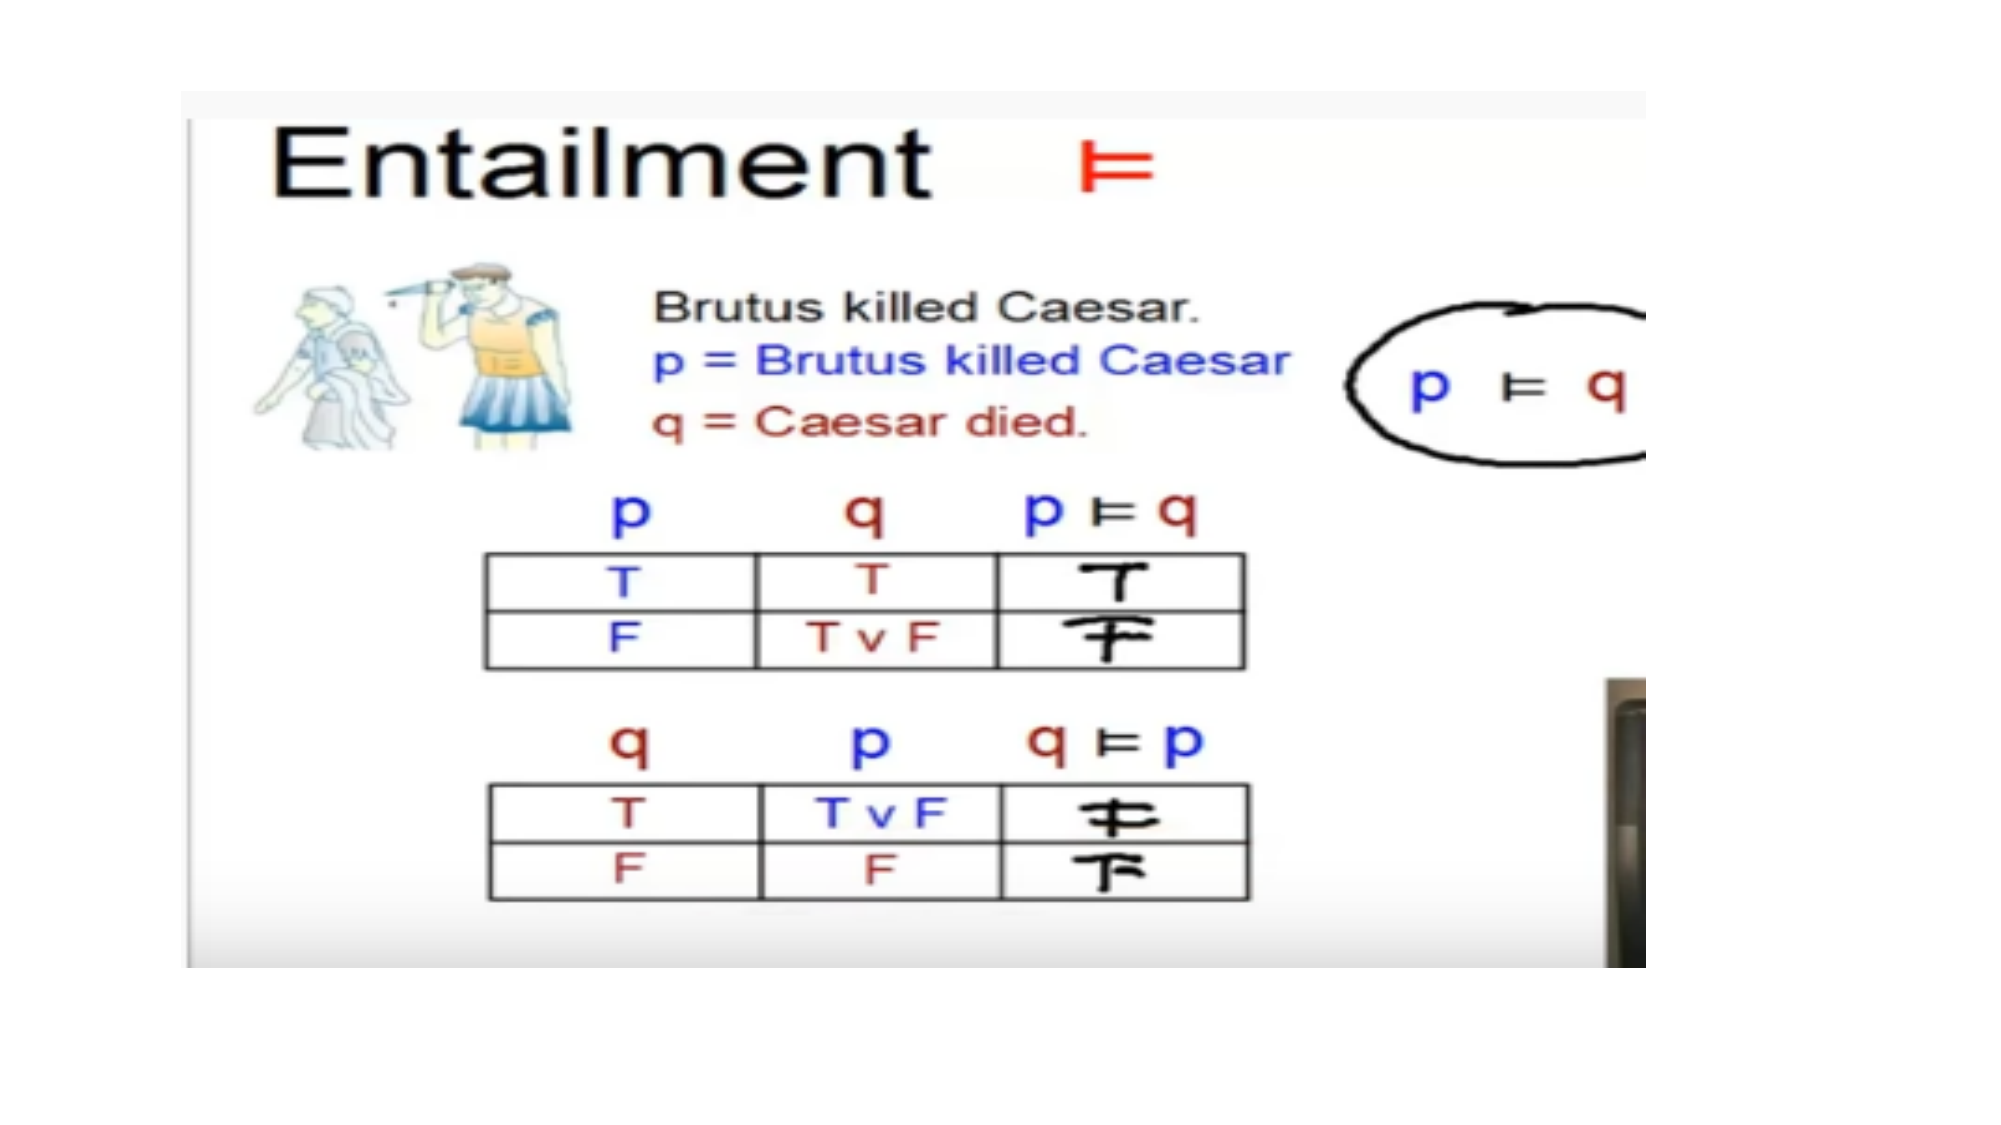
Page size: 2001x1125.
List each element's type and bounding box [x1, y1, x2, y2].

picture [181, 91, 1646, 968]
